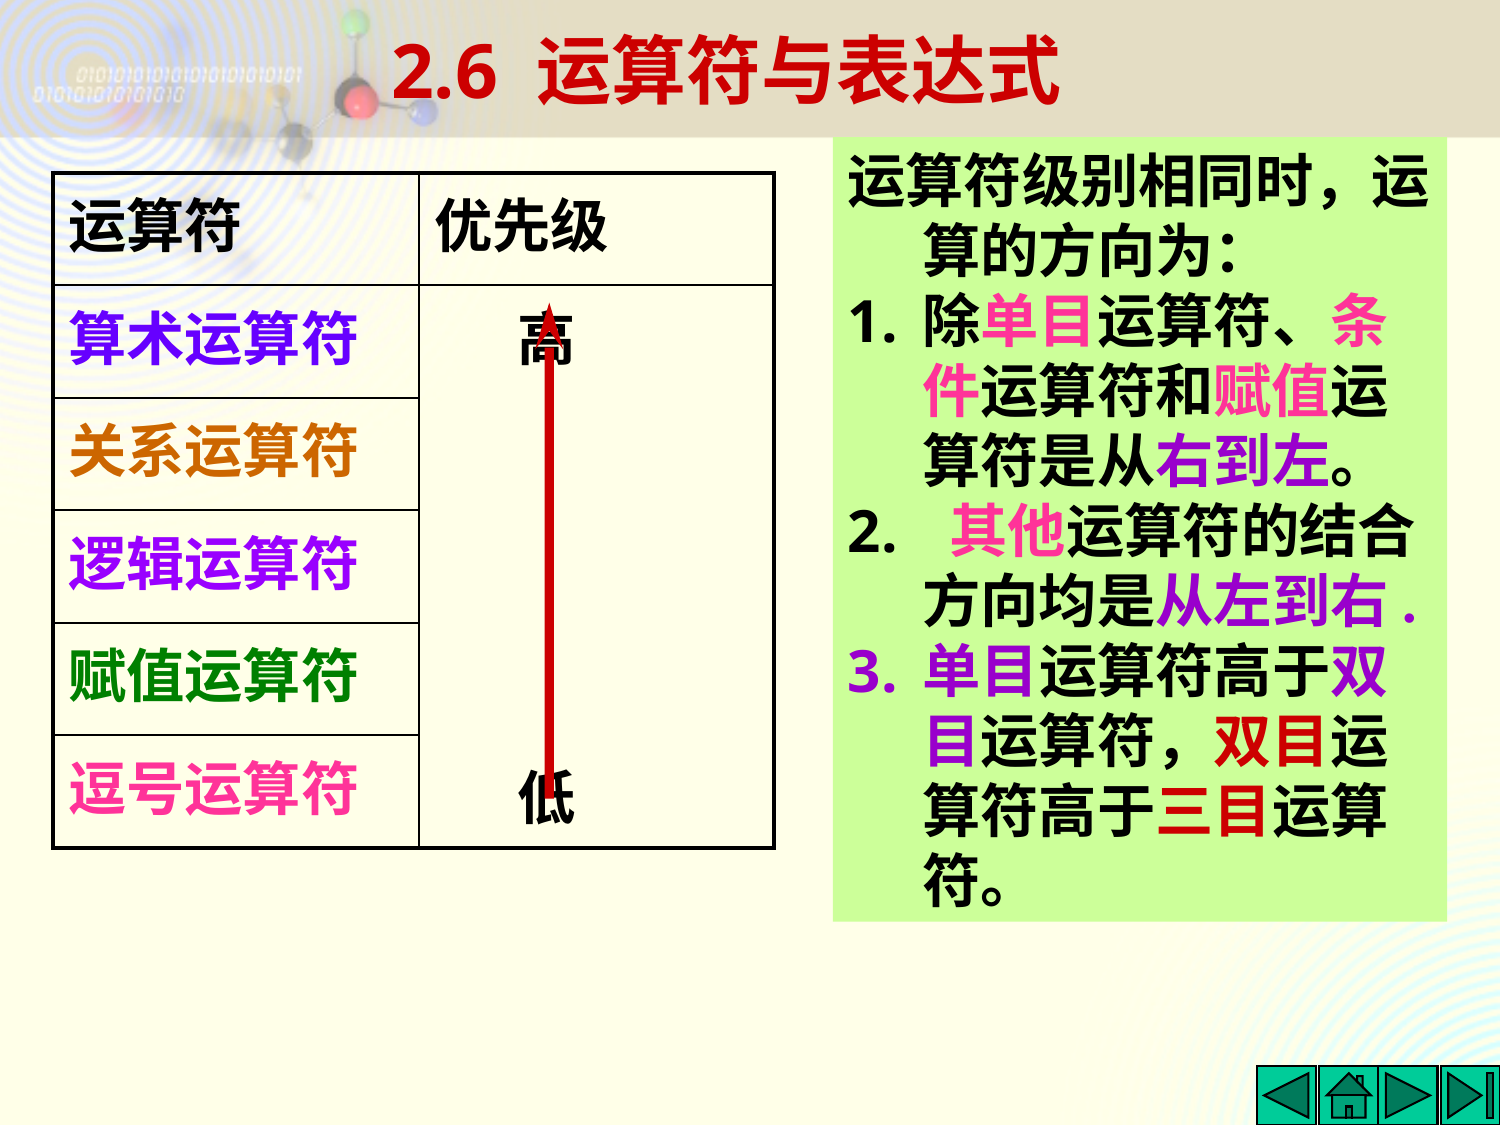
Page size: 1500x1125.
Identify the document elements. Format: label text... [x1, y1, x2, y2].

title 2.6 运算符与表达式 [88, 0, 1364, 138]
table_cell 关系运算符 [55, 399, 418, 509]
table_cell 逻辑运算符 [55, 511, 418, 622]
text_box 运算符级别相同时，运算的方向为： 除单目运算符、条件运算符和赋值运算符是从右到左。 其他运算符的结合方向均是从左到右. 单目运算符高于双目运算符，双目运算符高于三目运算符。 [832, 137, 1448, 922]
table_cell 赋值运算符 [55, 624, 418, 734]
table_cell 算术运算符 [55, 286, 418, 397]
text_box [543, 302, 556, 324]
table_cell 逗号运算符 [55, 736, 418, 846]
table_header 优先级 [420, 175, 772, 284]
table_header 运算符 [55, 175, 418, 284]
table_cell 高 低 [420, 286, 772, 846]
